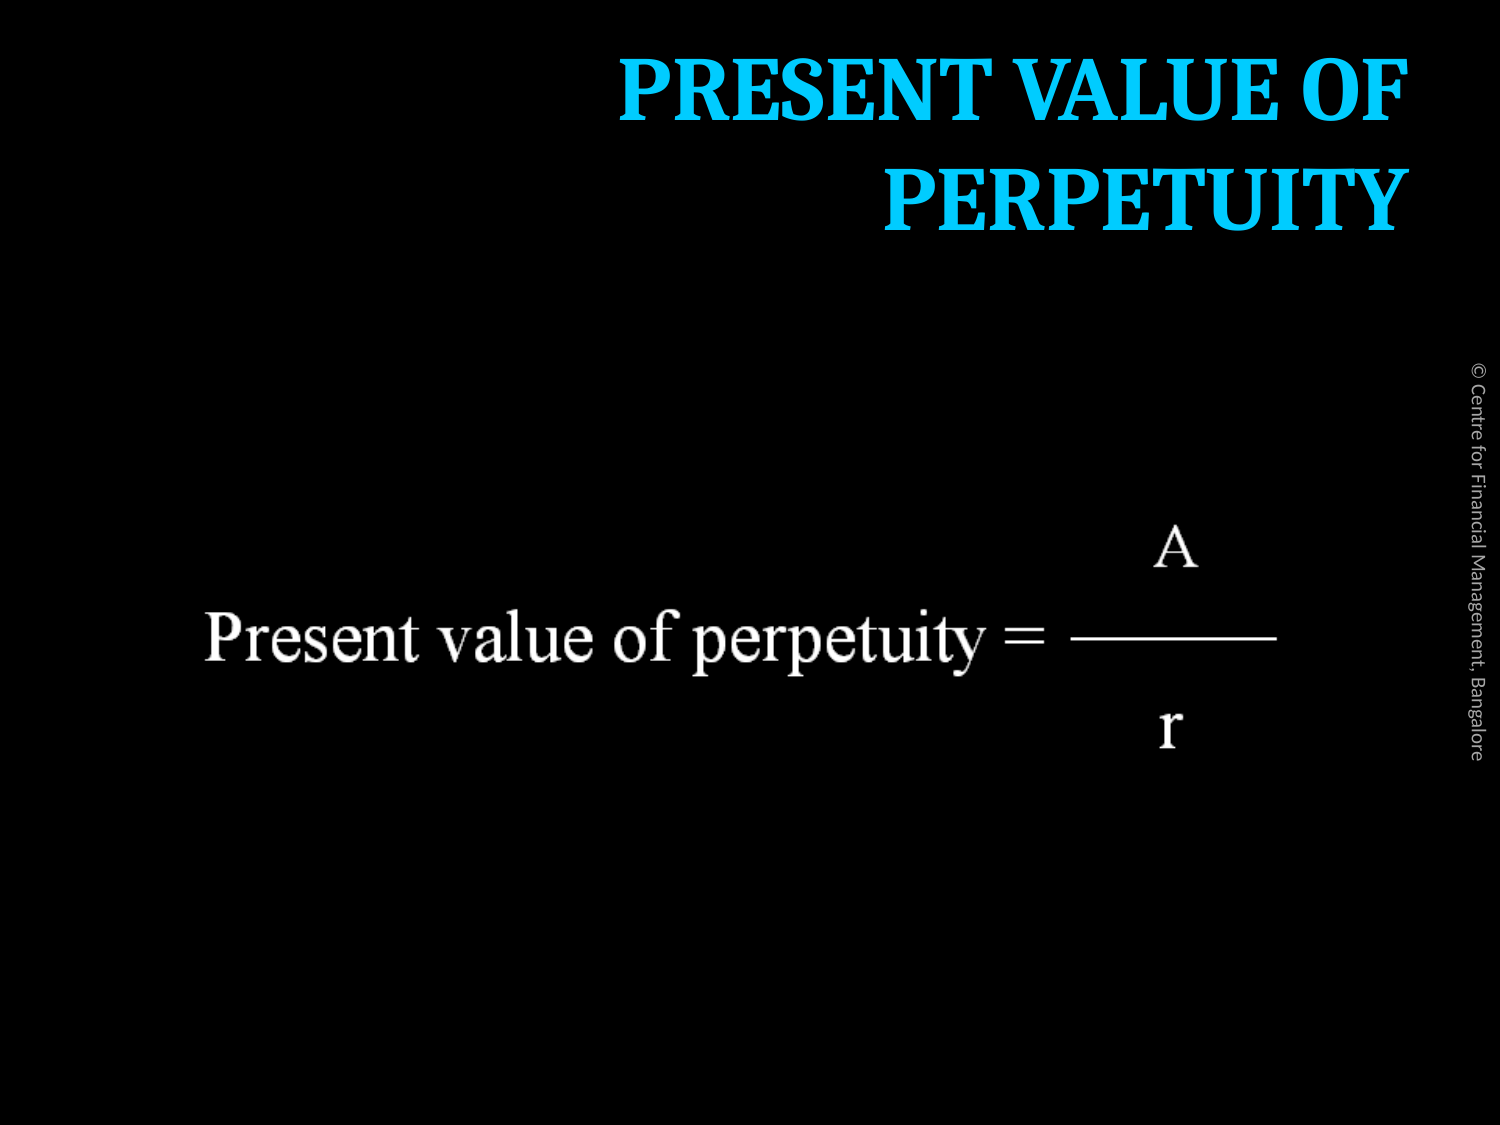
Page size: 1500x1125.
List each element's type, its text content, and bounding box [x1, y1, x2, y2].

picture [199, 474, 1291, 763]
title PRESENT VALUE OF PERPETUITY [75, 45, 1425, 233]
